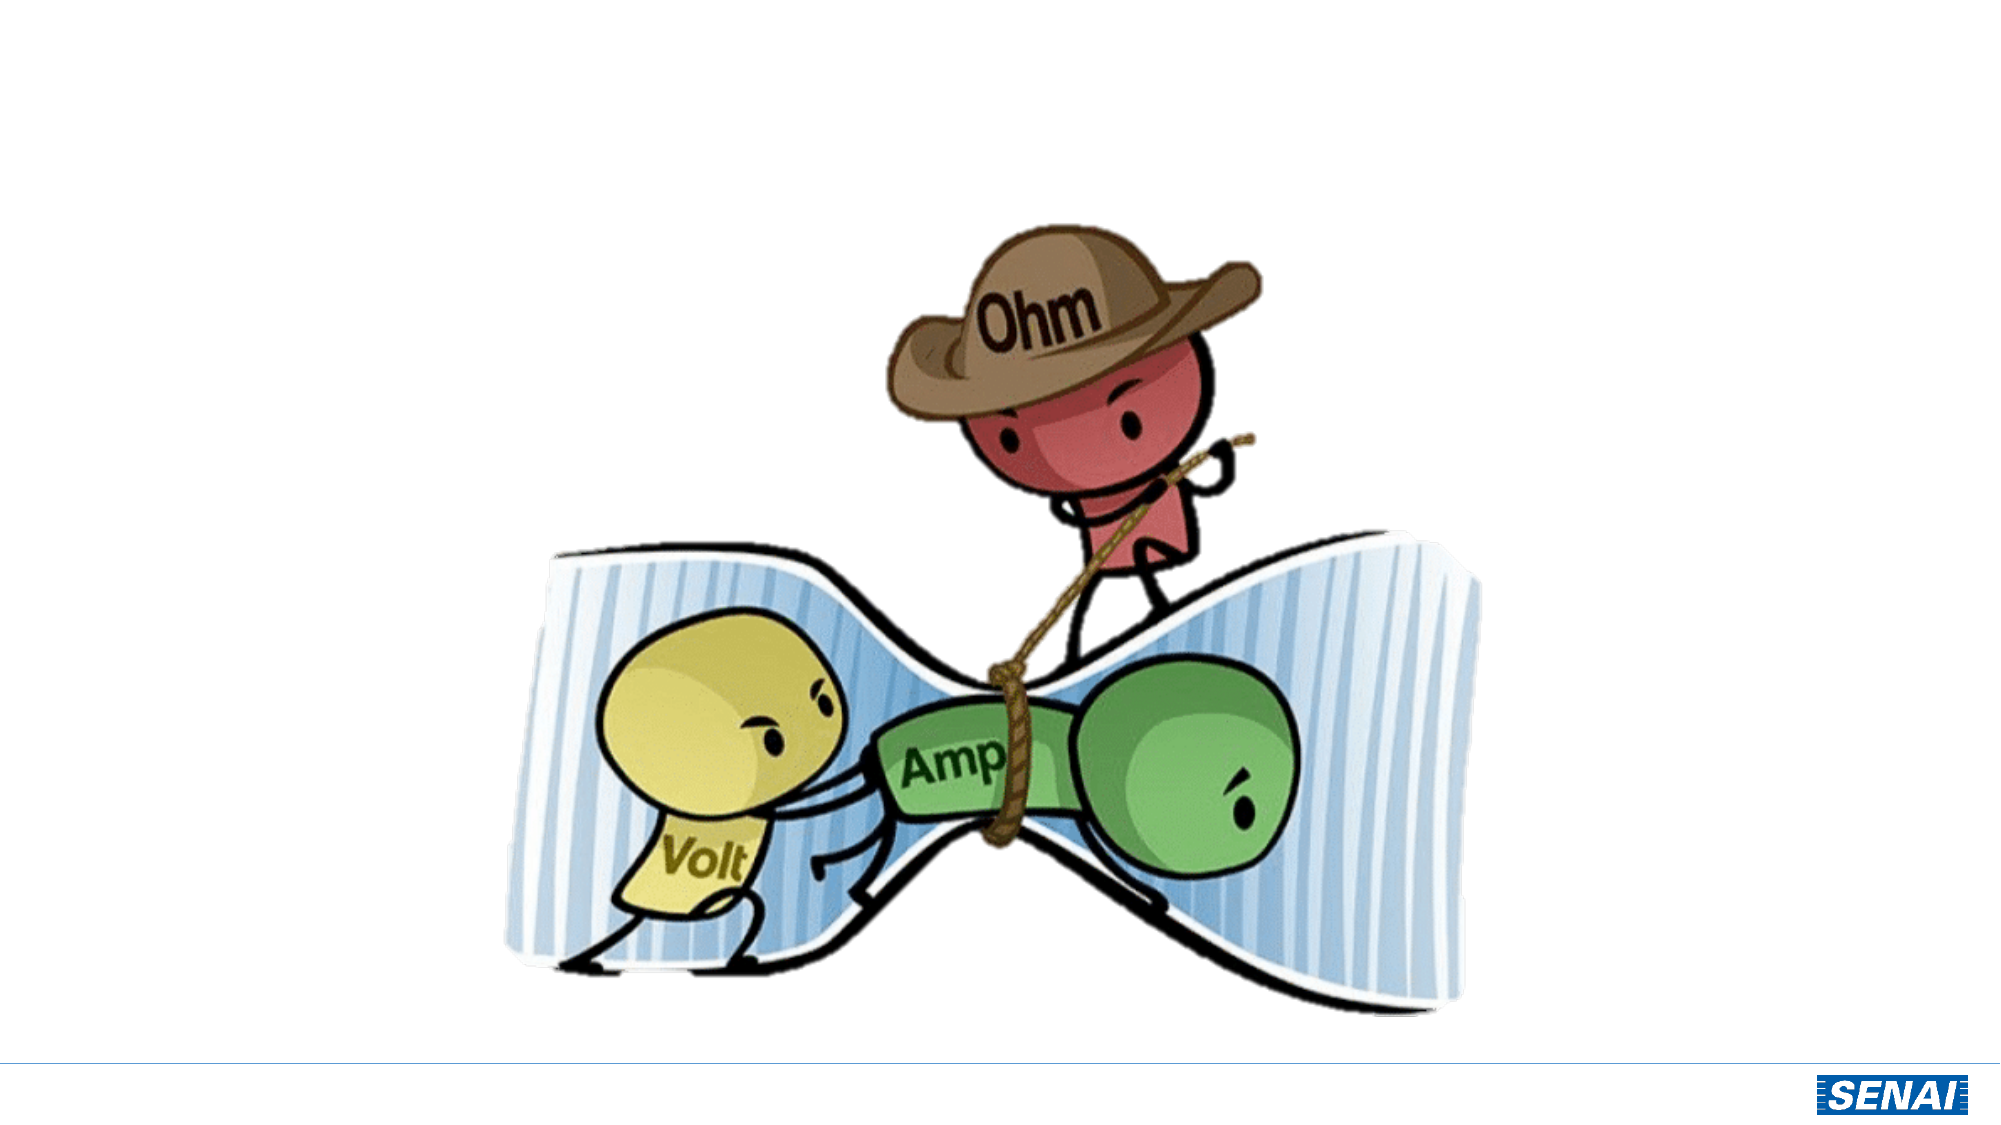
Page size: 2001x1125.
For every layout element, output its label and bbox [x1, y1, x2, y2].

picture [286, 190, 1714, 1047]
picture [1817, 1075, 1968, 1115]
